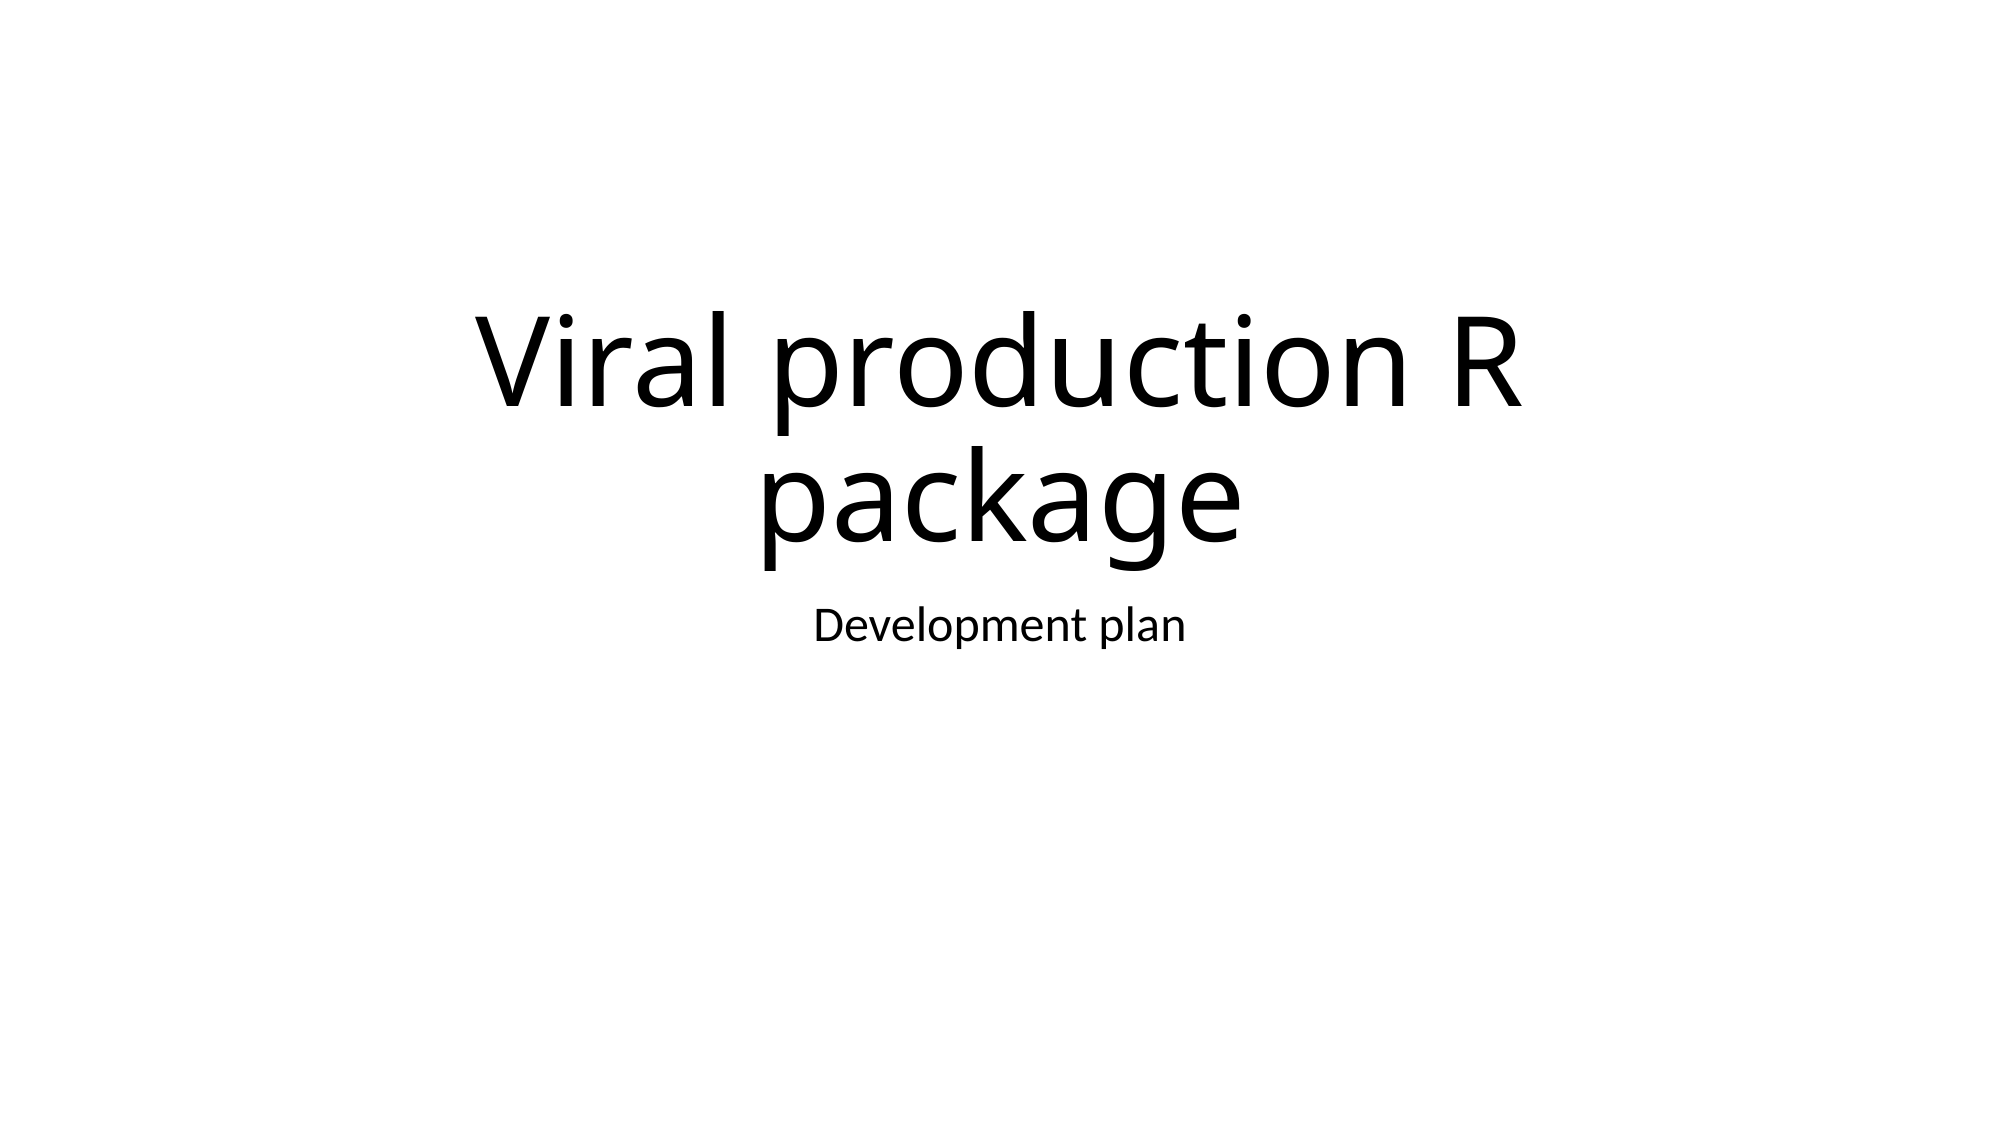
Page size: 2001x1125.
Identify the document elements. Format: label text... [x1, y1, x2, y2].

subtitle Development plan [249, 590, 1750, 863]
title Viral production R package [249, 184, 1750, 576]
